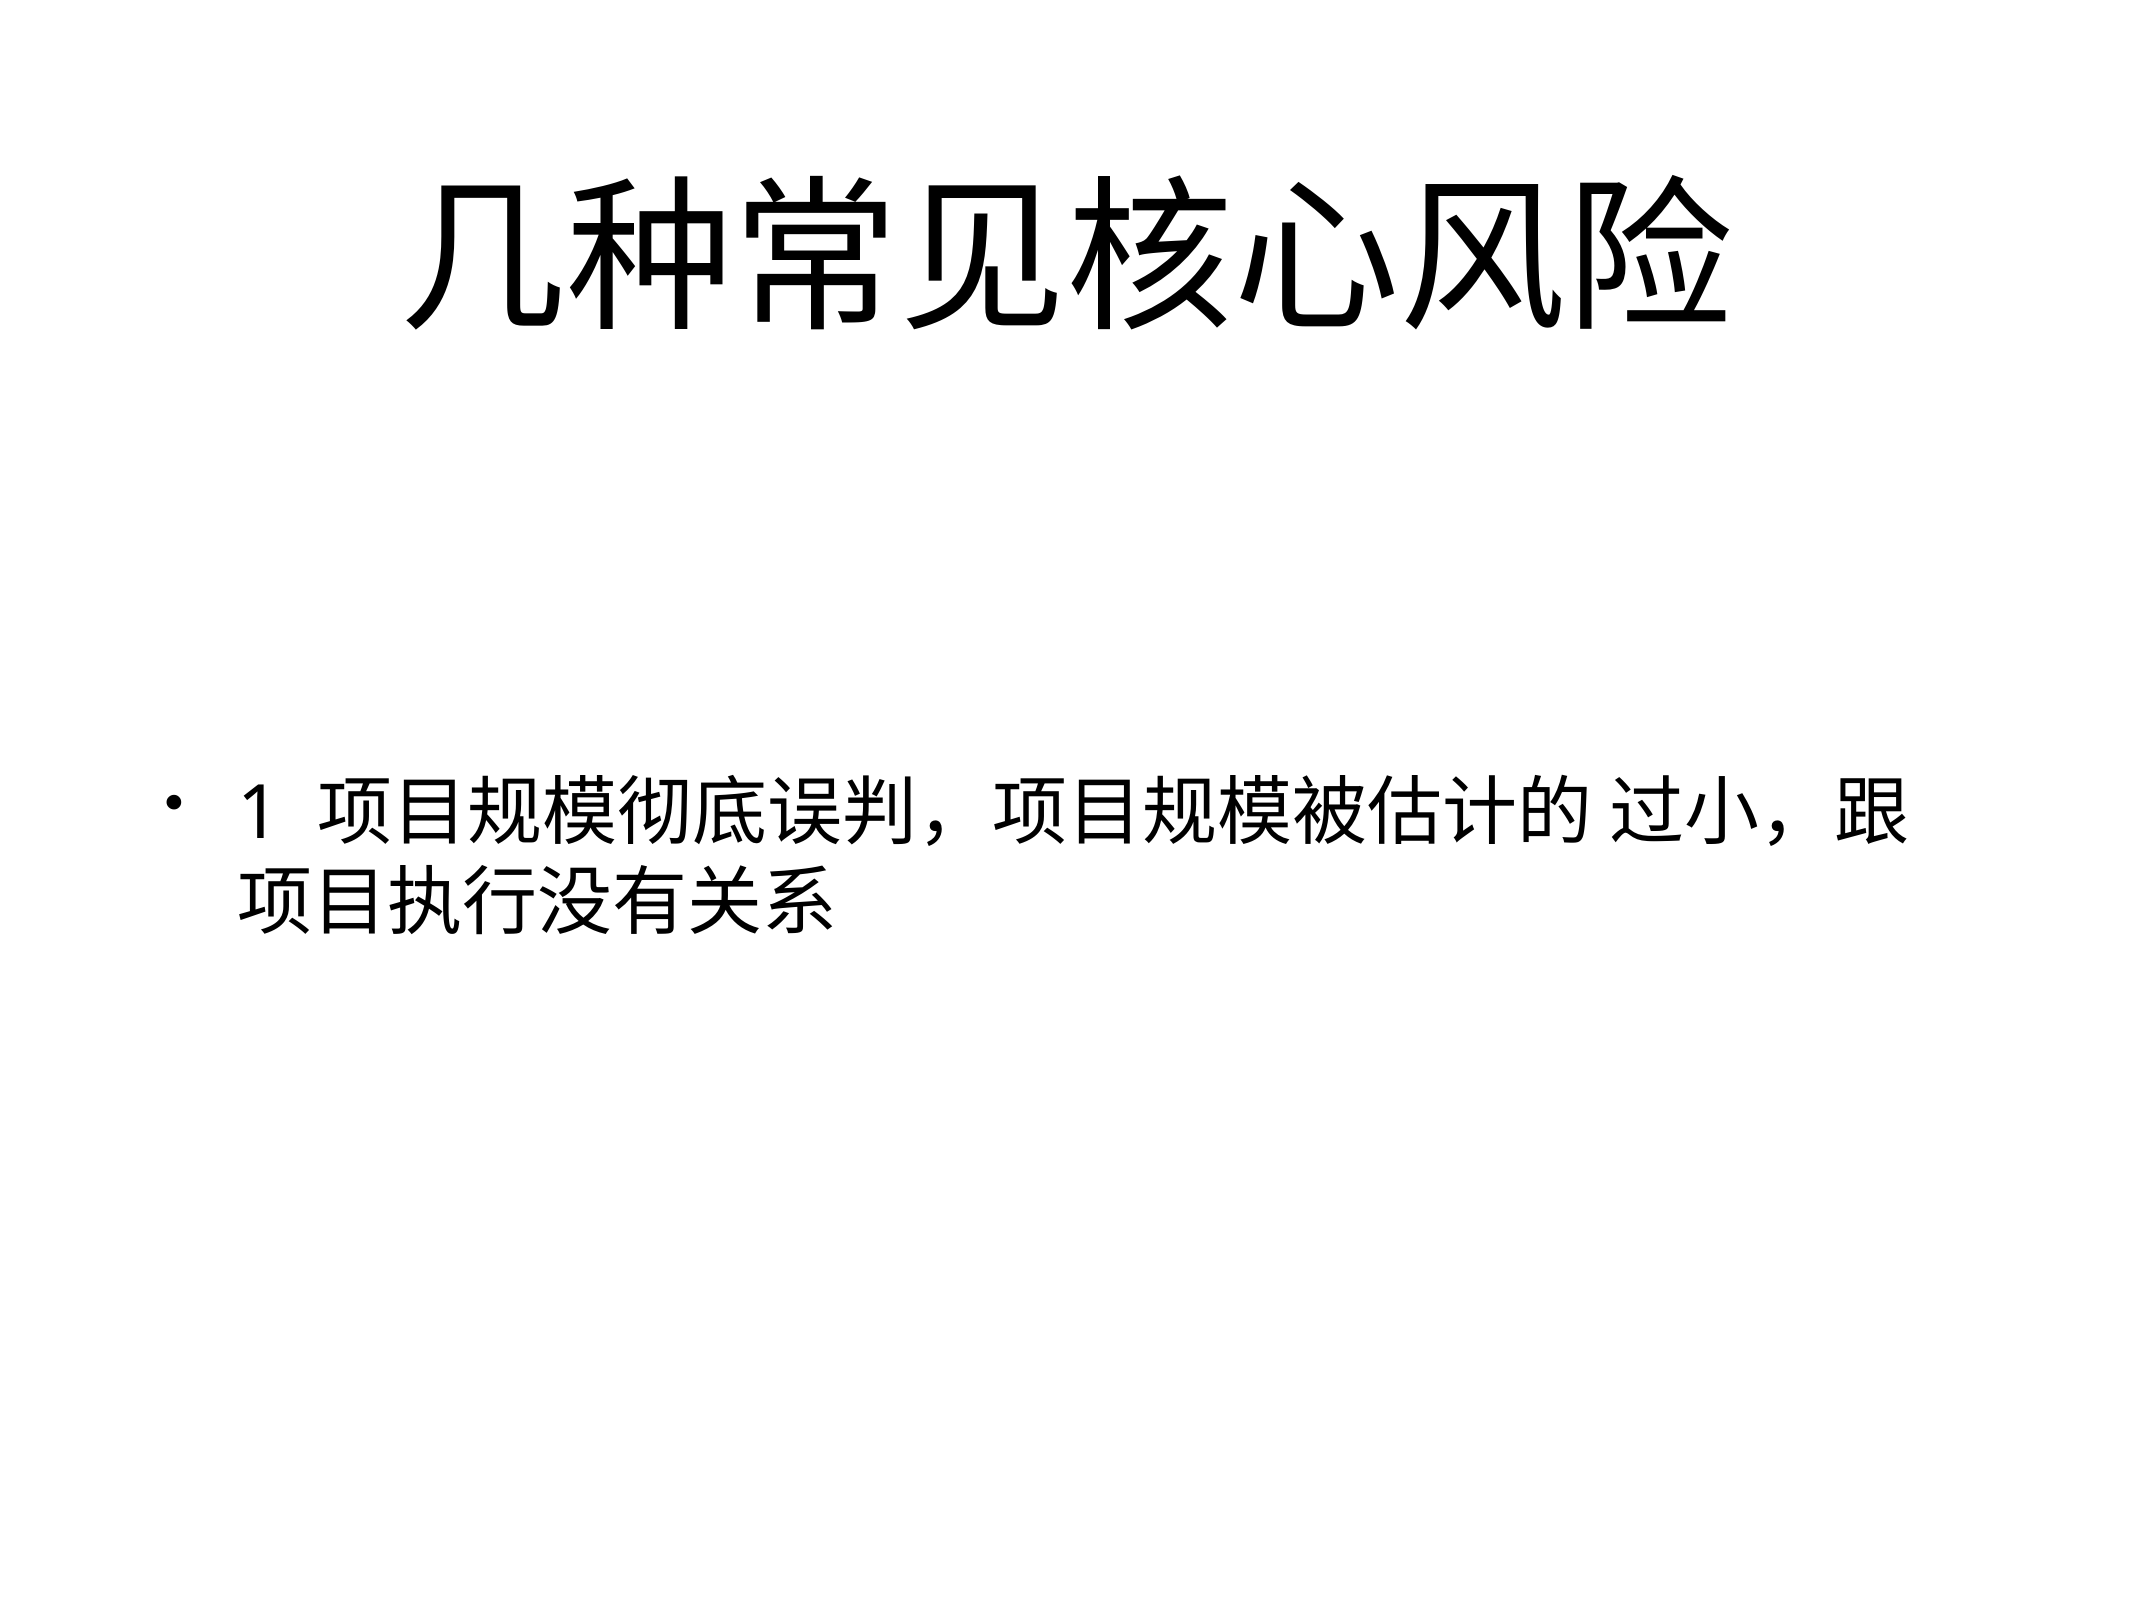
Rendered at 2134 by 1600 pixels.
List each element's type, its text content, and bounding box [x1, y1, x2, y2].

title 几种常见核心风险 [155, 72, 1978, 426]
list 1 项目规模彻底误判，项目规模被估计的 过小，跟项目执行没有关系 [155, 426, 1978, 1459]
